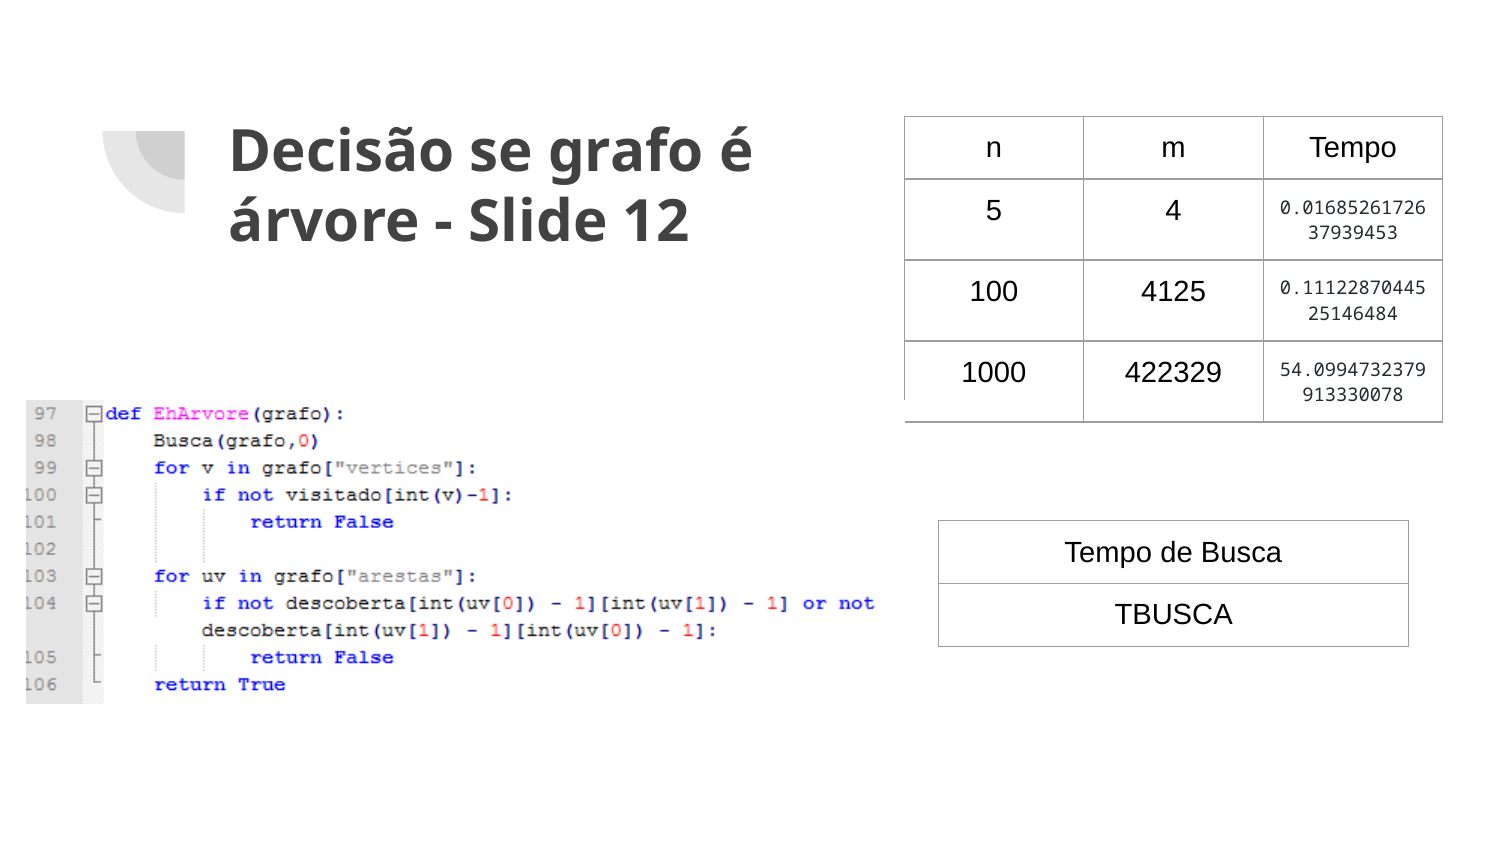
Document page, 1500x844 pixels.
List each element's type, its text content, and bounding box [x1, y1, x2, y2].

table_cell 5 [905, 180, 1083, 259]
table_header n [905, 117, 1083, 178]
table_cell 100 [905, 261, 1083, 340]
table_header m [1084, 117, 1263, 178]
table_cell 54.0994732379913330078 [1264, 342, 1442, 421]
table_cell 0.1112287044525146484 [1264, 261, 1442, 340]
title Decisão se grafo é árvore - Slide 12 [213, 98, 905, 263]
table_cell 4 [1084, 180, 1263, 259]
table_cell 4125 [1084, 261, 1263, 340]
table_cell 1000 [905, 342, 1083, 421]
table_cell 0.0168526172637939453 [1264, 180, 1442, 259]
table_header Tempo [1264, 117, 1442, 178]
picture [26, 400, 905, 704]
table_header Tempo de Busca [939, 521, 1408, 583]
table_cell TBUSCA [939, 584, 1408, 646]
table_cell 422329 [1084, 342, 1263, 421]
